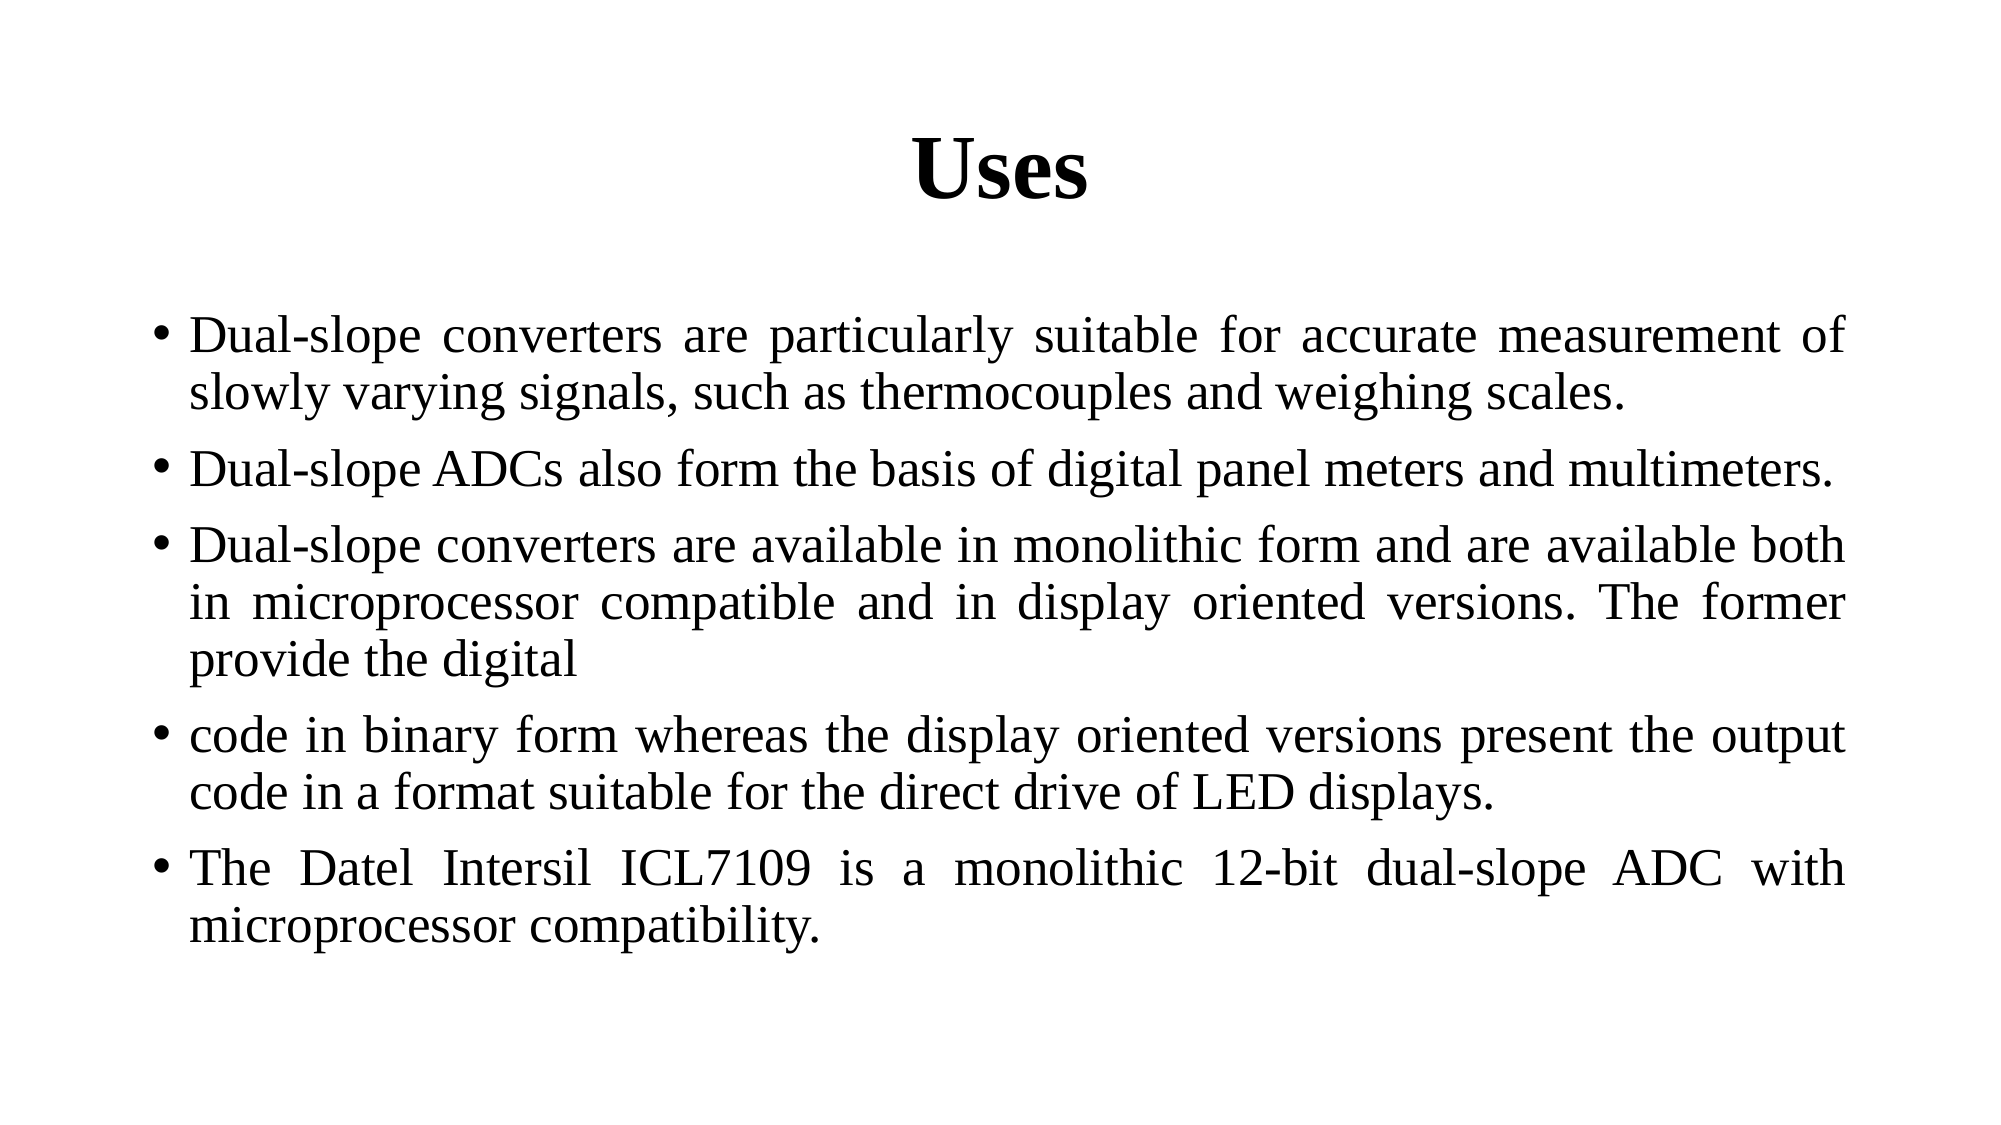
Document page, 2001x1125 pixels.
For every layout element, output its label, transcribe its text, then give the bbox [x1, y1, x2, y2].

title Uses [137, 59, 1863, 278]
list Dual-slope converters are particularly suitable for accurate measurement of slowly varying signals, such as thermocouples and weighing scales. Dual-slope ADCs also form the basis of digital panel meters and multimeters. Dual-slope converters are available in monolithic form and are available both in microprocessor compatible and in display oriented versions. The former provide the digital code in binary form whereas the display oriented versions present the output code in a format suitable for the direct drive of LED displays. The Datel Intersil ICL7109 is a monolithic 12-bit dual-slope ADC with microprocessor compatibility. [137, 299, 1863, 1014]
